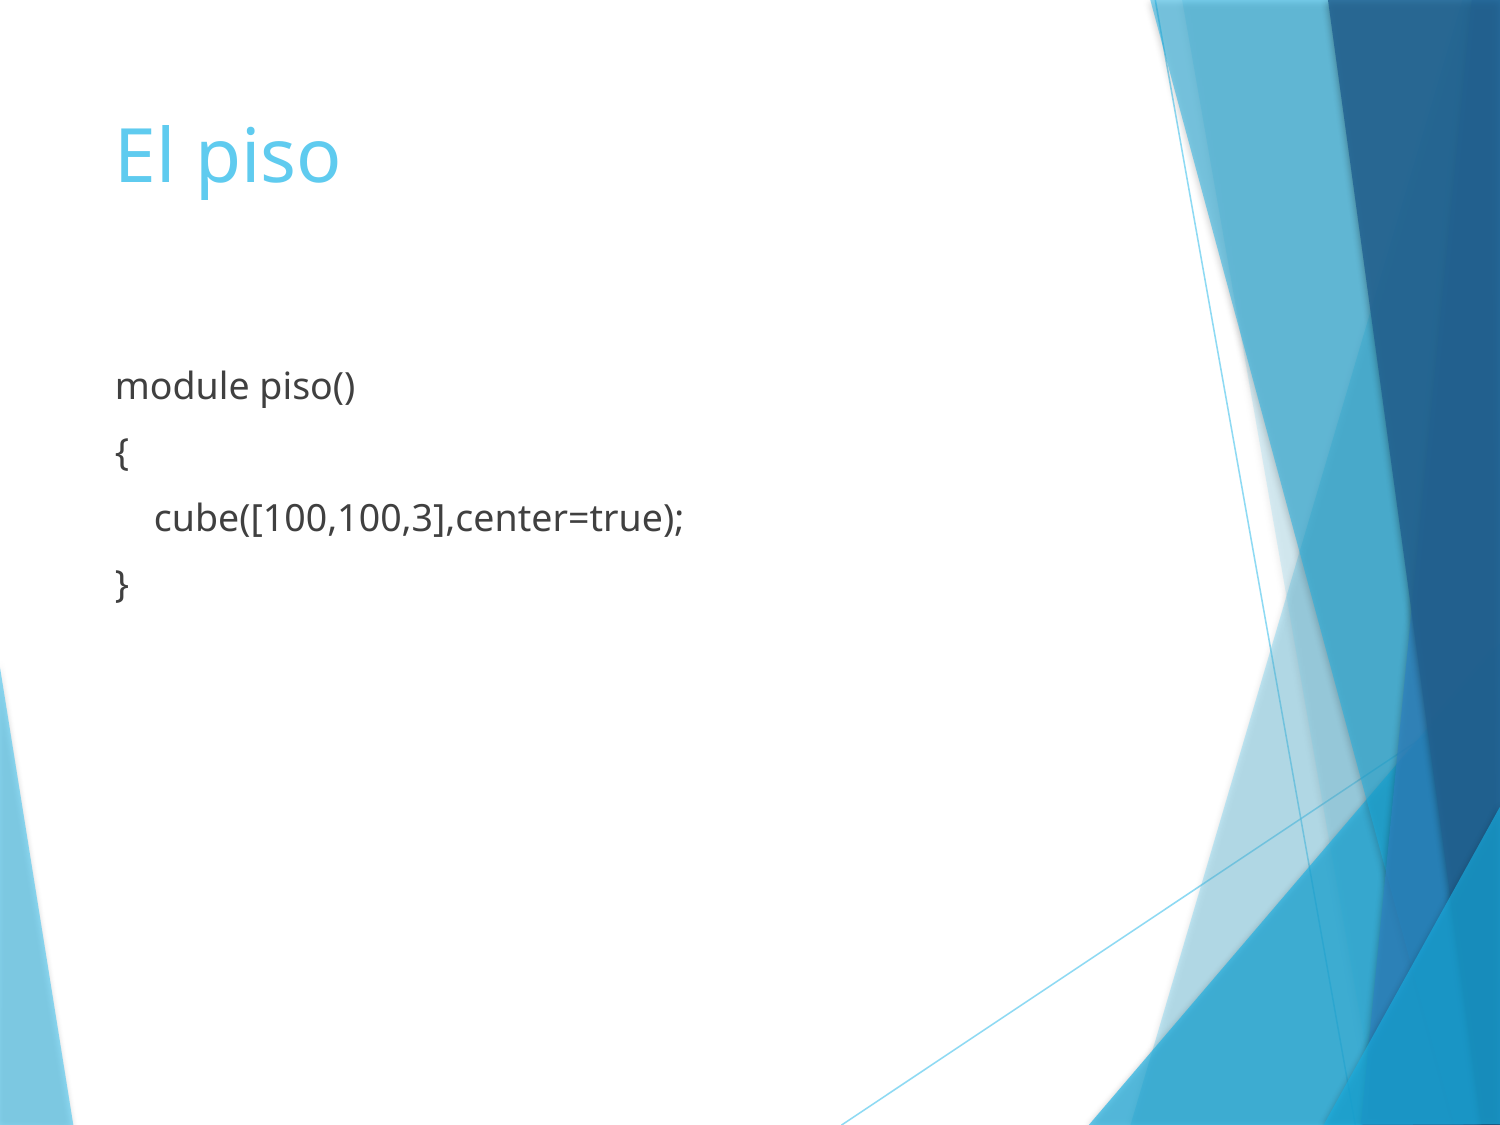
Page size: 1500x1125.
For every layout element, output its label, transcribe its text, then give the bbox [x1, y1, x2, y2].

list module piso() { cube([100,100,3],center=true); } [99, 354, 1142, 992]
title El piso [99, 99, 1142, 317]
